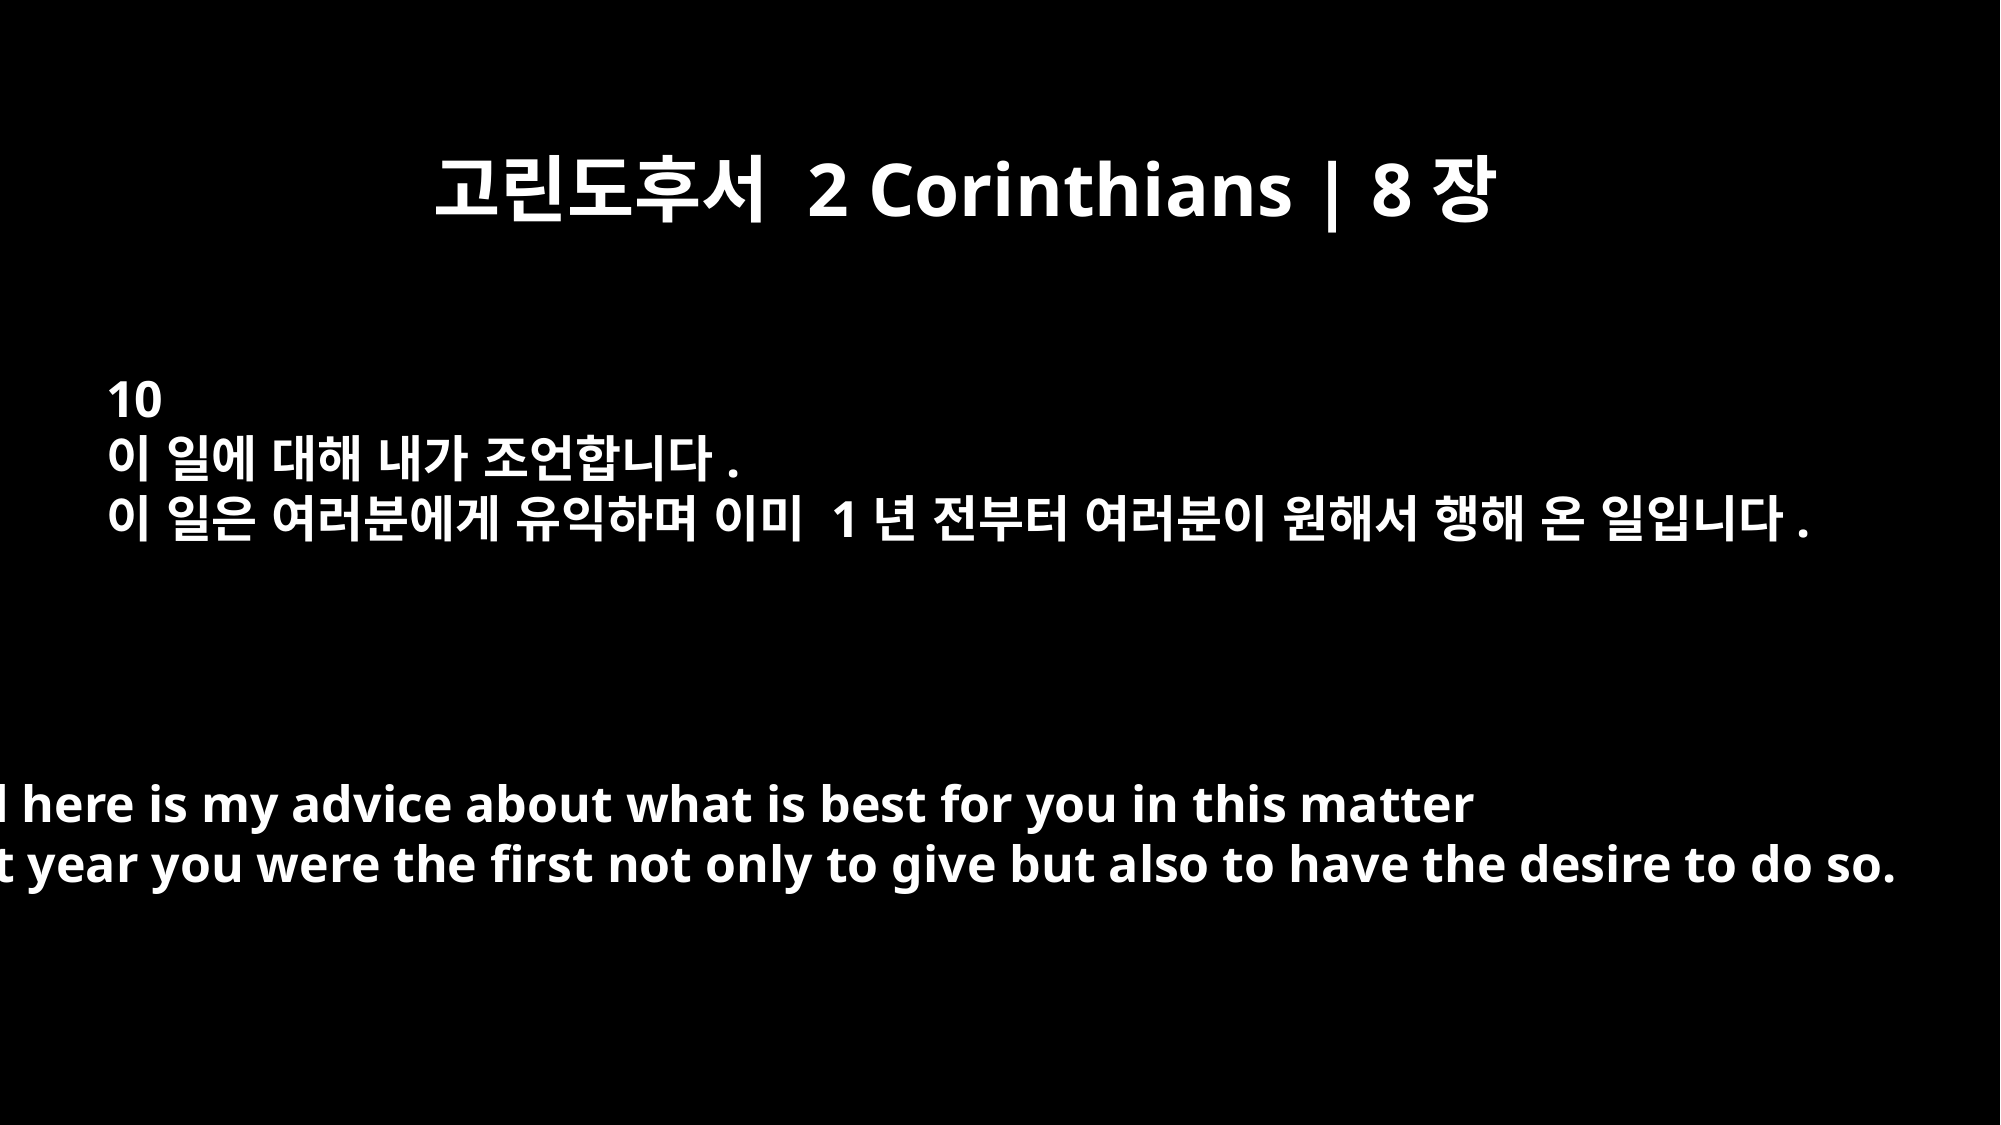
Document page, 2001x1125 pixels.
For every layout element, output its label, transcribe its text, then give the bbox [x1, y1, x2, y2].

text_box 10 이 일에 대해 내가 조언합니다. 이 일은 여러분에게 유익하며 이미 1년 전부터 여러분이 원해서 행해 온 일입니다. [91, 359, 1826, 555]
text_box And here is my advice about what is best for you in this matter Last year you were the first not only to give but also to have the desire to do so. [0, 764, 1913, 900]
text_box 고린도후서 2 Corinthians | 8장 [418, 136, 1514, 239]
